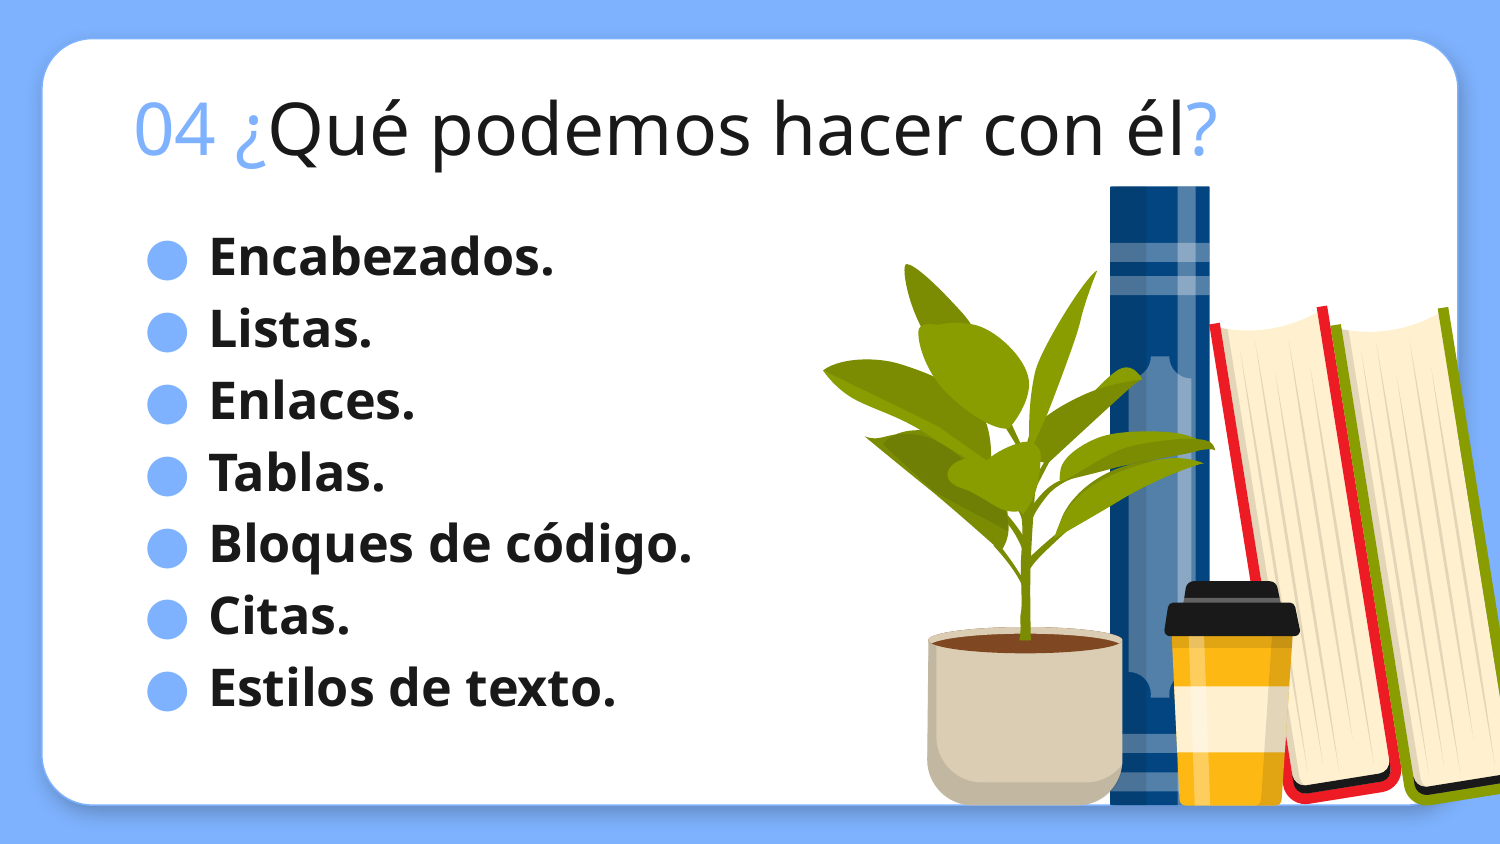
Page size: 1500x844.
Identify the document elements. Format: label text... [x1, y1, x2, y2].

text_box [822, 263, 1216, 806]
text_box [1163, 580, 1301, 806]
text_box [1219, 305, 1500, 806]
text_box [1110, 186, 1210, 262]
title 04 ¿Qué podemos hacer con él? [118, 54, 1382, 160]
subtitle Encabezados. Listas. Enlaces. Tablas. Bloques de código. Citas. Estilos de texto. [118, 199, 974, 729]
